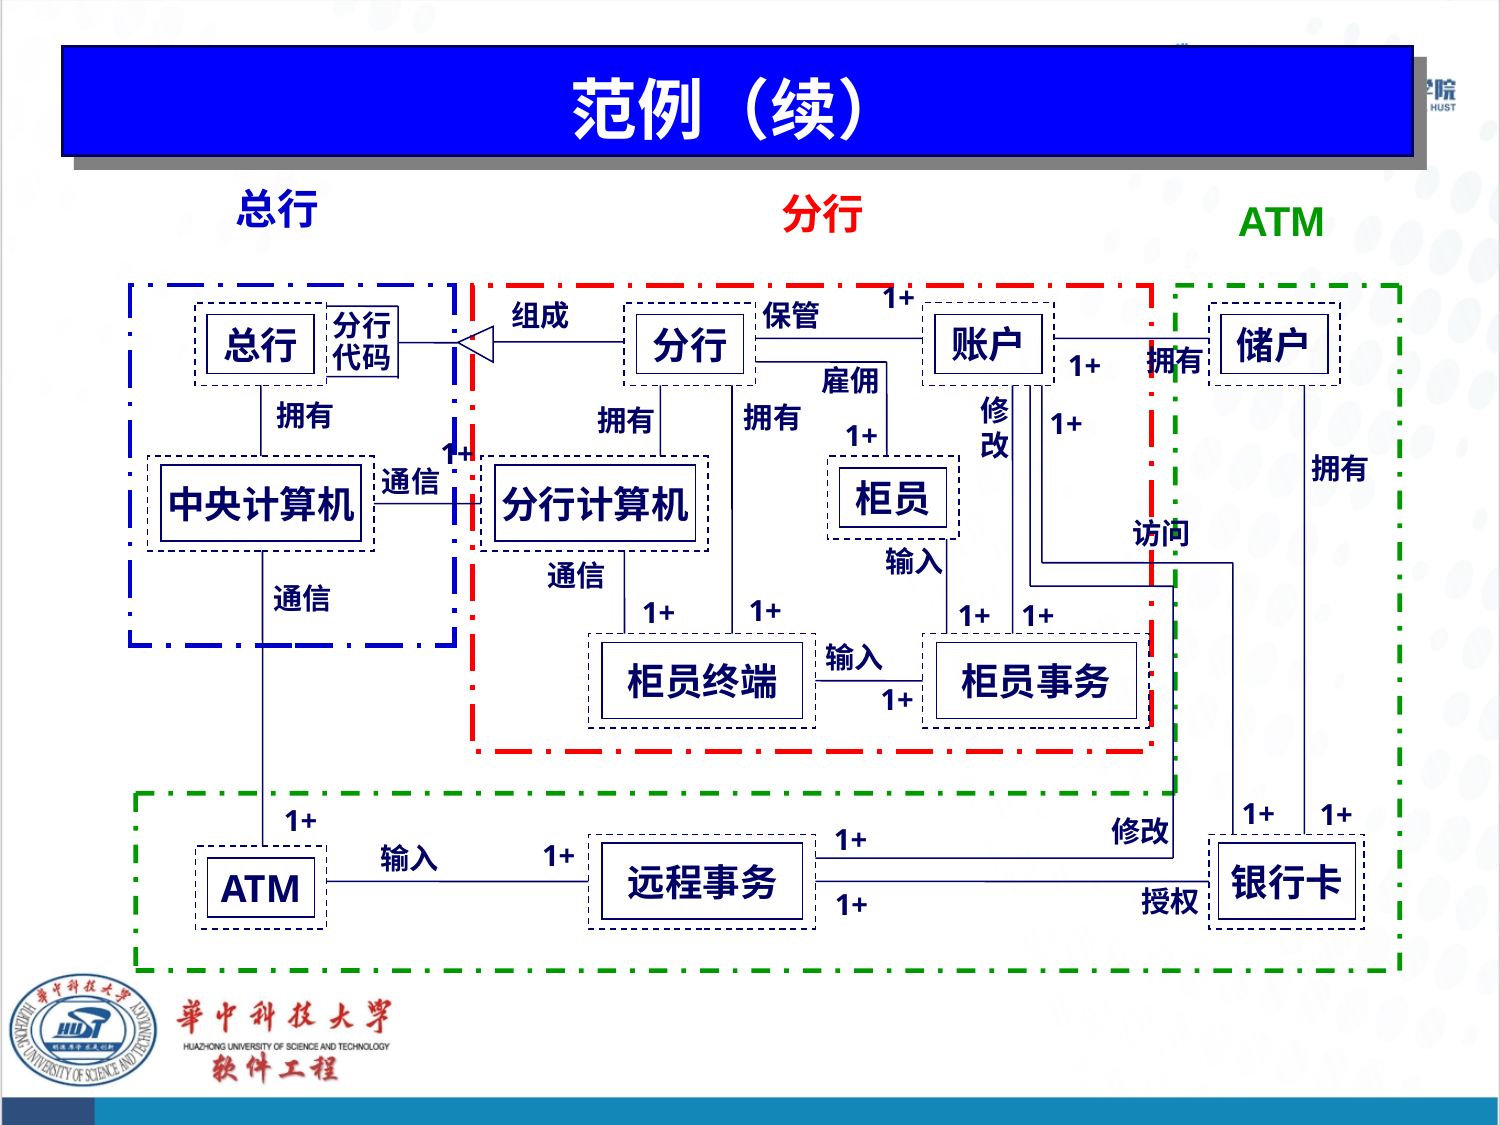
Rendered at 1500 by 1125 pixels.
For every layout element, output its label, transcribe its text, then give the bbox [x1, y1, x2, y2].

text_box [922, 302, 1055, 383]
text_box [472, 165, 1152, 171]
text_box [1208, 302, 1341, 386]
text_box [397, 326, 618, 363]
title 范例（续） [61, 45, 1414, 157]
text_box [815, 385, 1174, 859]
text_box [588, 834, 816, 930]
picture [0, 0, 1500, 1125]
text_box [588, 633, 810, 729]
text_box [129, 160, 455, 646]
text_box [135, 172, 1400, 971]
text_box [147, 455, 375, 552]
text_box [623, 302, 756, 386]
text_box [755, 361, 887, 457]
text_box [194, 302, 327, 386]
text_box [314, 305, 411, 379]
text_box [195, 845, 327, 930]
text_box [1208, 834, 1365, 930]
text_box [480, 455, 709, 552]
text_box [1041, 385, 1233, 835]
